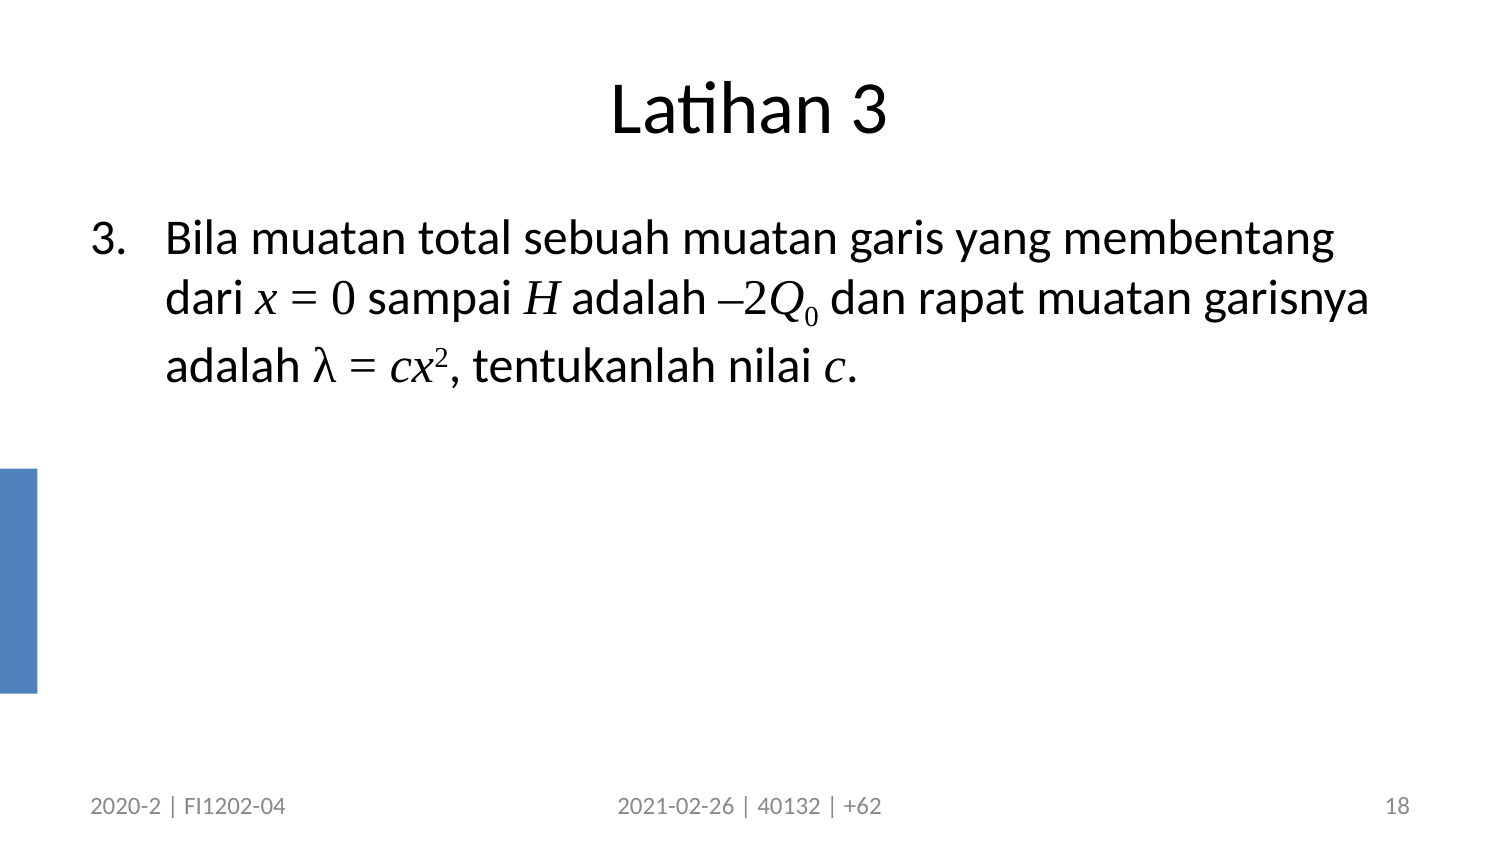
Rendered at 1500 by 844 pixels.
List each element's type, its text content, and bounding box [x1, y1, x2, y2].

slide_number 18 [1074, 782, 1425, 827]
slide_number 2020-2 | FI1202-04 [75, 782, 463, 827]
list Bila muatan total sebuah muatan garis yang membentang dari x = 0 sampai H adalah –2Q0 dan rapat muatan garisnya adalah λ = cx2, tentukanlah nilai c. [74, 196, 1426, 754]
footer 2021-02-26 | 40132 | +62 [512, 782, 988, 827]
title Latihan 3 [74, 33, 1426, 175]
